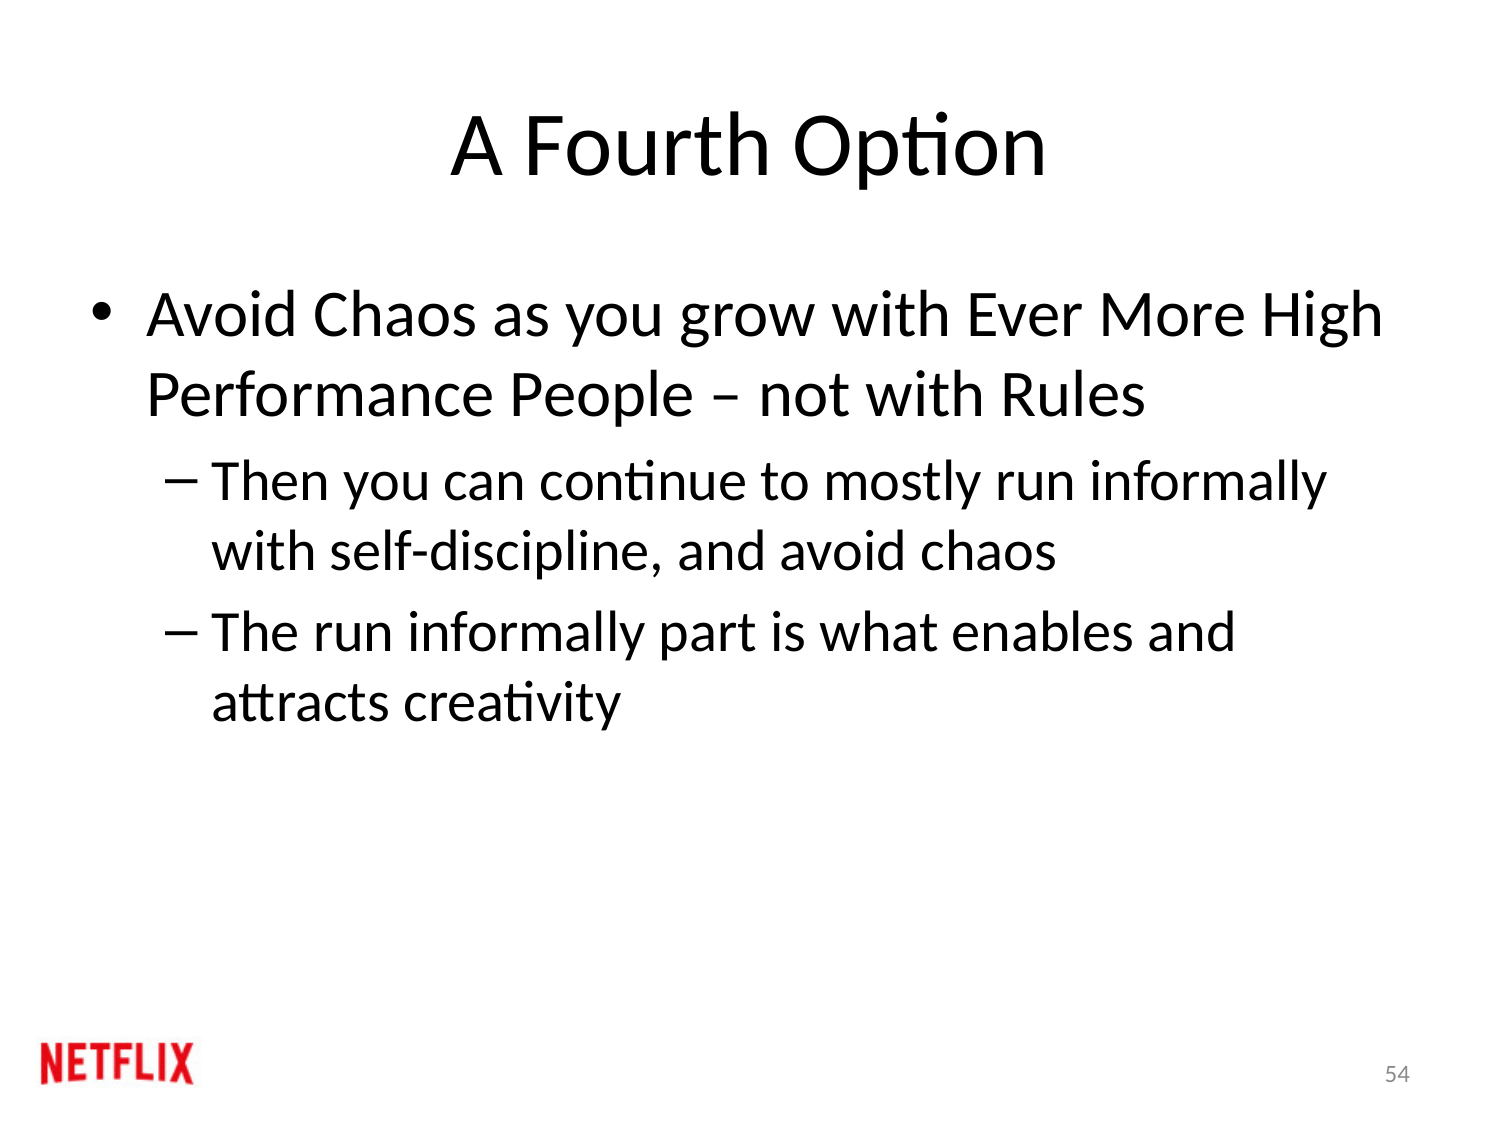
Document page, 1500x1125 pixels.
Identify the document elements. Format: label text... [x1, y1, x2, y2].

picture [24, 1024, 211, 1104]
list Avoid Chaos as you grow with Ever More High Performance People – not with Rules Then you can continue to mostly run informally with self-discipline, and avoid chaos The run informally part is what enables and attracts creativity [75, 262, 1425, 1005]
slide_number 54 [1074, 1042, 1425, 1103]
title A Fourth Option [75, 45, 1425, 233]
